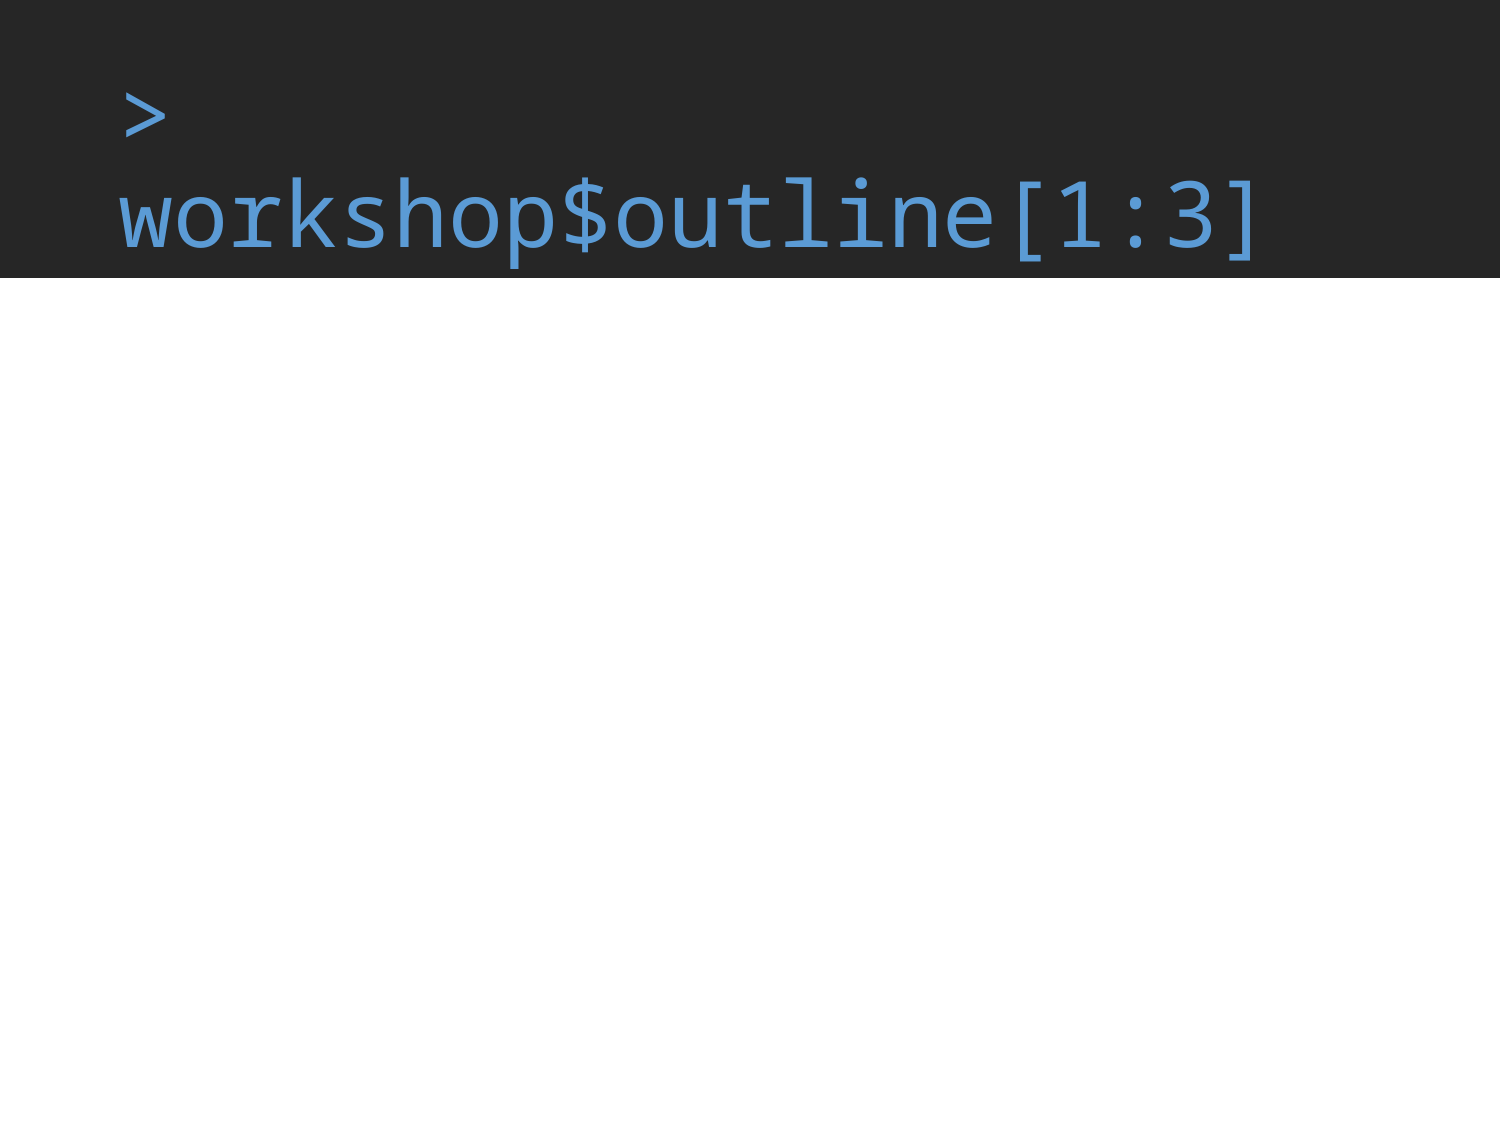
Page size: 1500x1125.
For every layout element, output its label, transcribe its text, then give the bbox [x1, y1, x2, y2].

title > workshop$outline[1:3] [103, 59, 1397, 278]
text_box [0, 0, 1500, 278]
